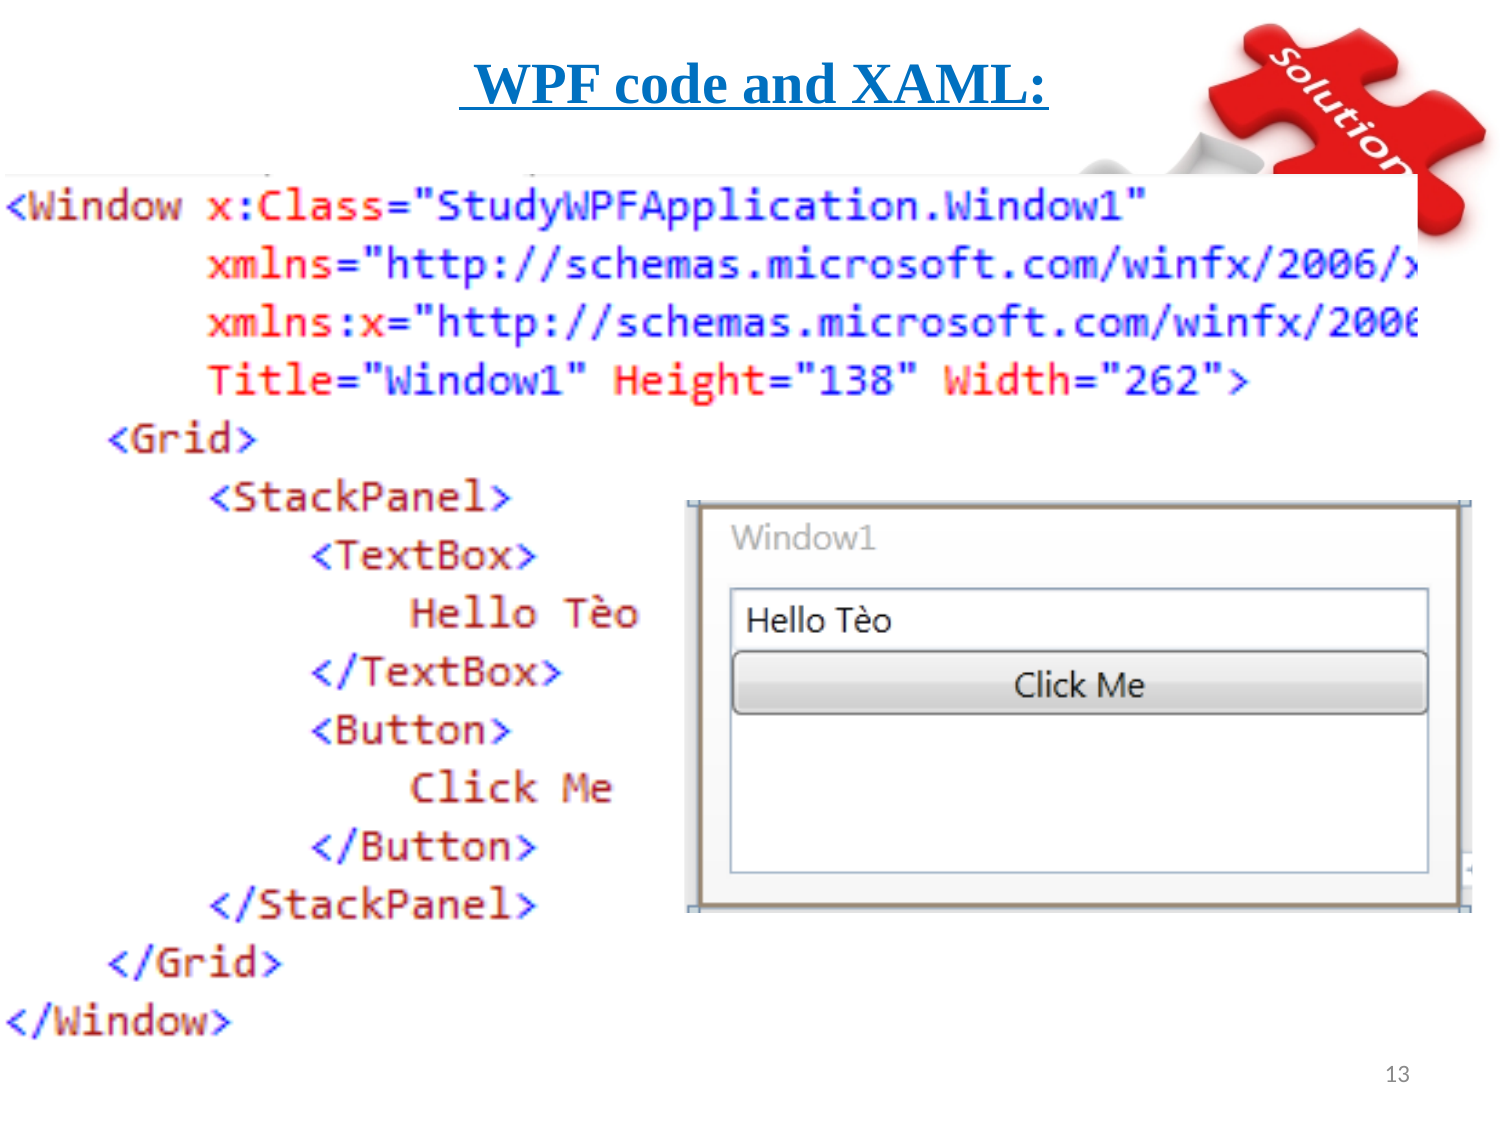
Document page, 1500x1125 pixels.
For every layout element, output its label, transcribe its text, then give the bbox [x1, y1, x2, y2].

slide_number 13 [1074, 1042, 1425, 1103]
picture [4, 5, 1500, 1062]
text_box WPF code and XAML: [3, 37, 1019, 123]
